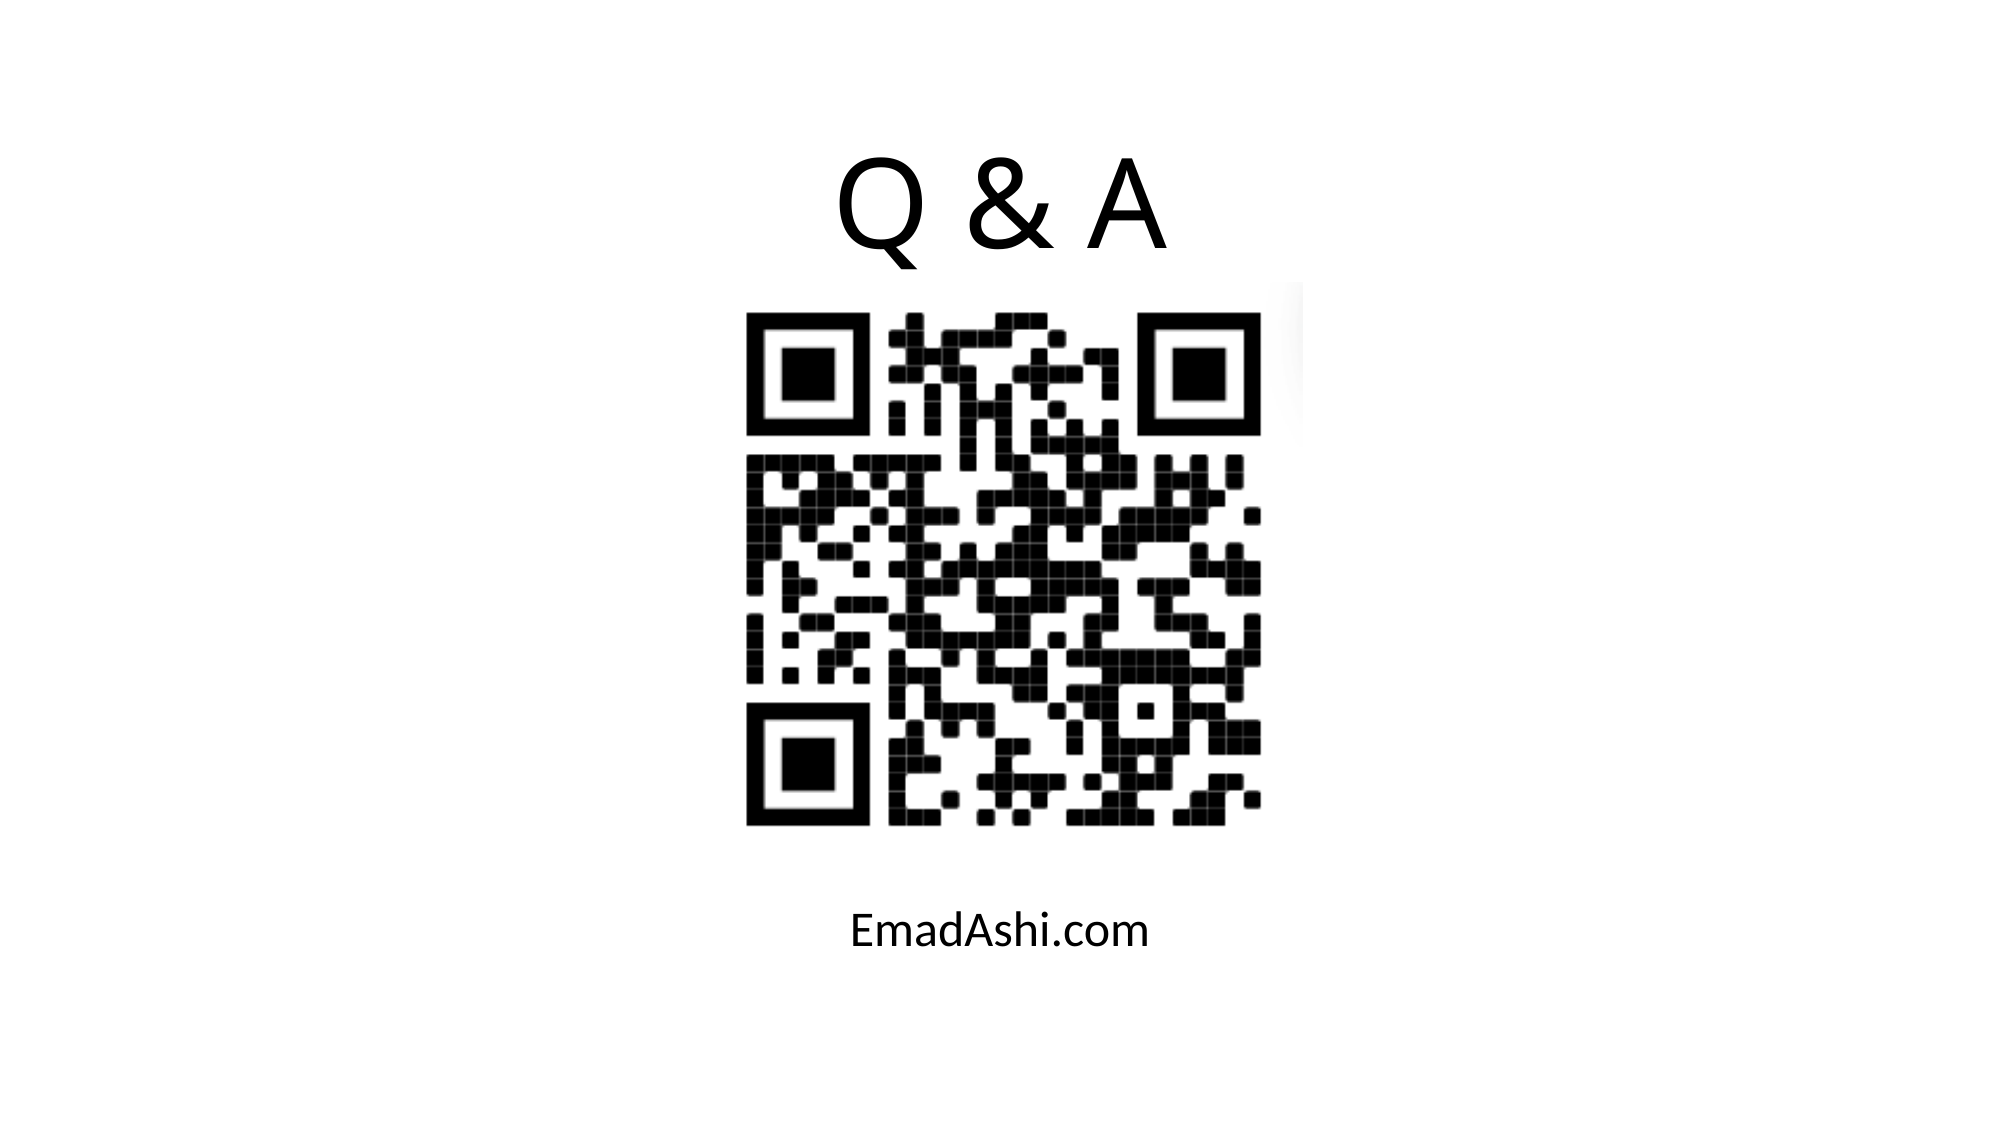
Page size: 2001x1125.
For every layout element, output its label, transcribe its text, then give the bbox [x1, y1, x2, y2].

title Q & A [249, 91, 1750, 283]
subtitle EmadAshi.com [249, 815, 1750, 975]
picture [697, 282, 1303, 843]
